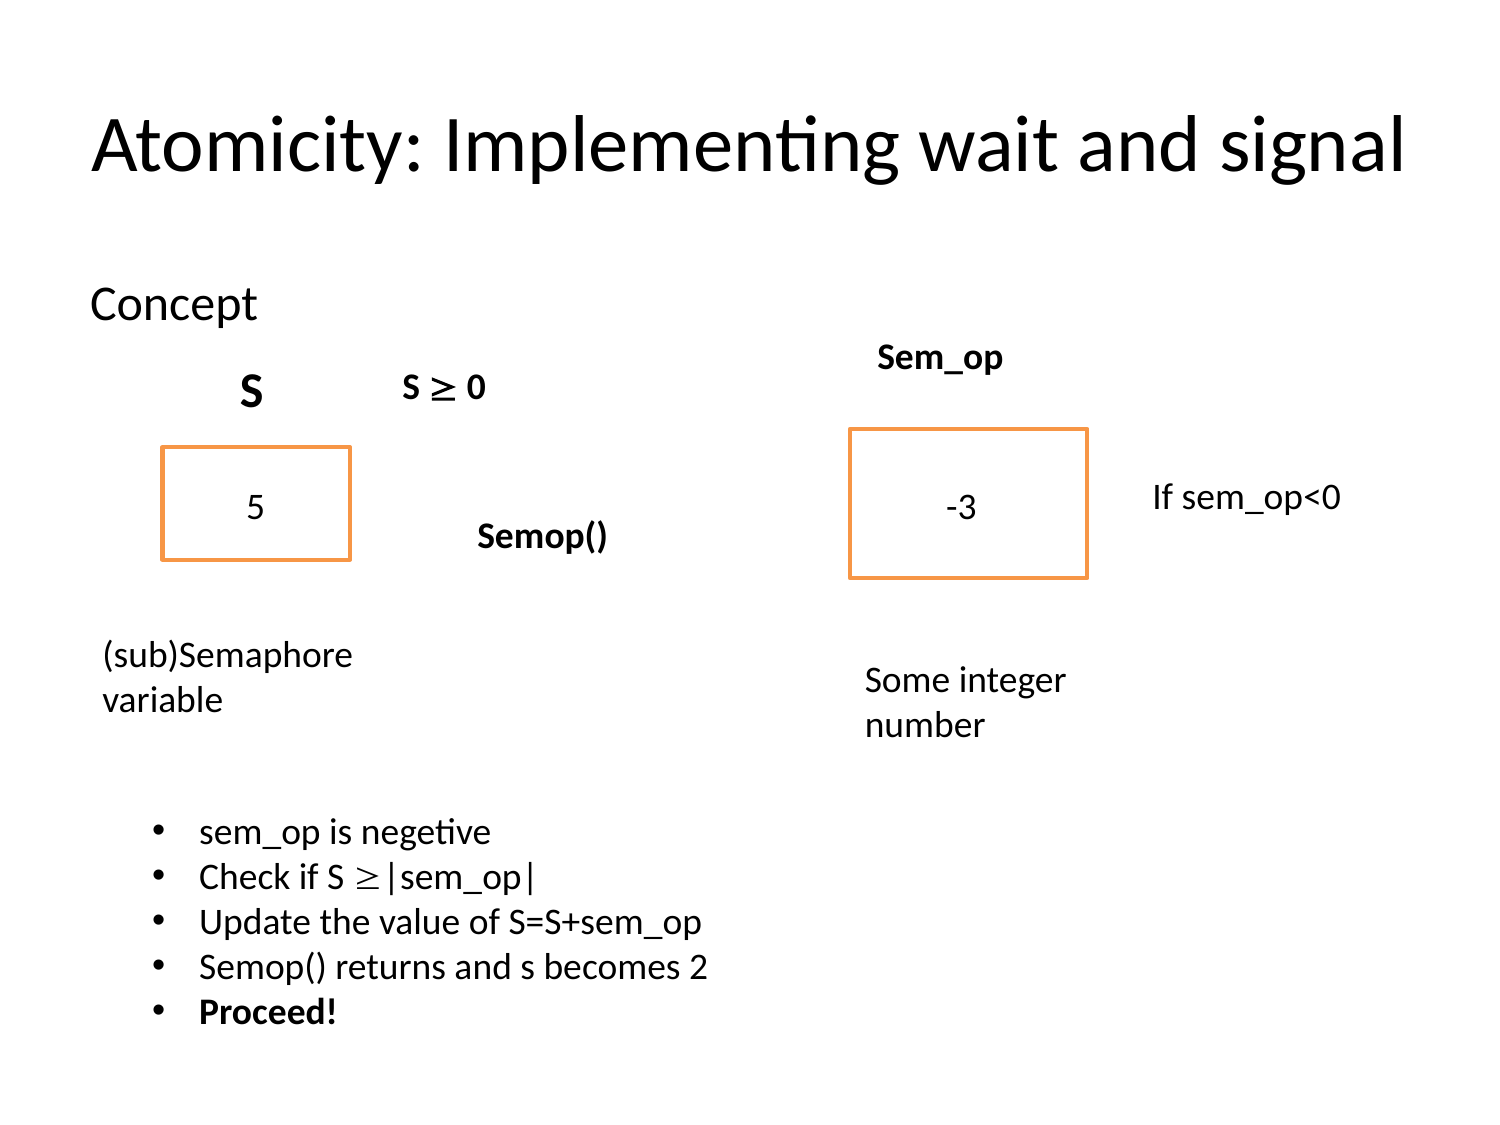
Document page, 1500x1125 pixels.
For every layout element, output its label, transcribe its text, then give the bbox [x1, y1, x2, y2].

text_box S  0 [387, 355, 538, 415]
text_box Some integer number [849, 648, 1188, 753]
text_box (sub)Semaphore variable [87, 623, 388, 728]
list Concept [75, 262, 1425, 1005]
text_box S [224, 349, 313, 425]
text_box Sem_op [862, 324, 1138, 385]
text_box [160, 445, 352, 562]
text_box -3 [931, 474, 1063, 535]
text_box [848, 427, 1089, 580]
title Atomicity: Implementing wait and signal [75, 45, 1425, 233]
text_box 5 [231, 474, 313, 535]
text_box sem_op is negetive Check if S |sem_op| Update the value of S=S+sem_op Semop() returns and s becomes 2 Proceed! [137, 799, 1188, 1040]
text_box If sem_op<0 [1137, 464, 1388, 525]
text_box Semop() [462, 503, 638, 564]
